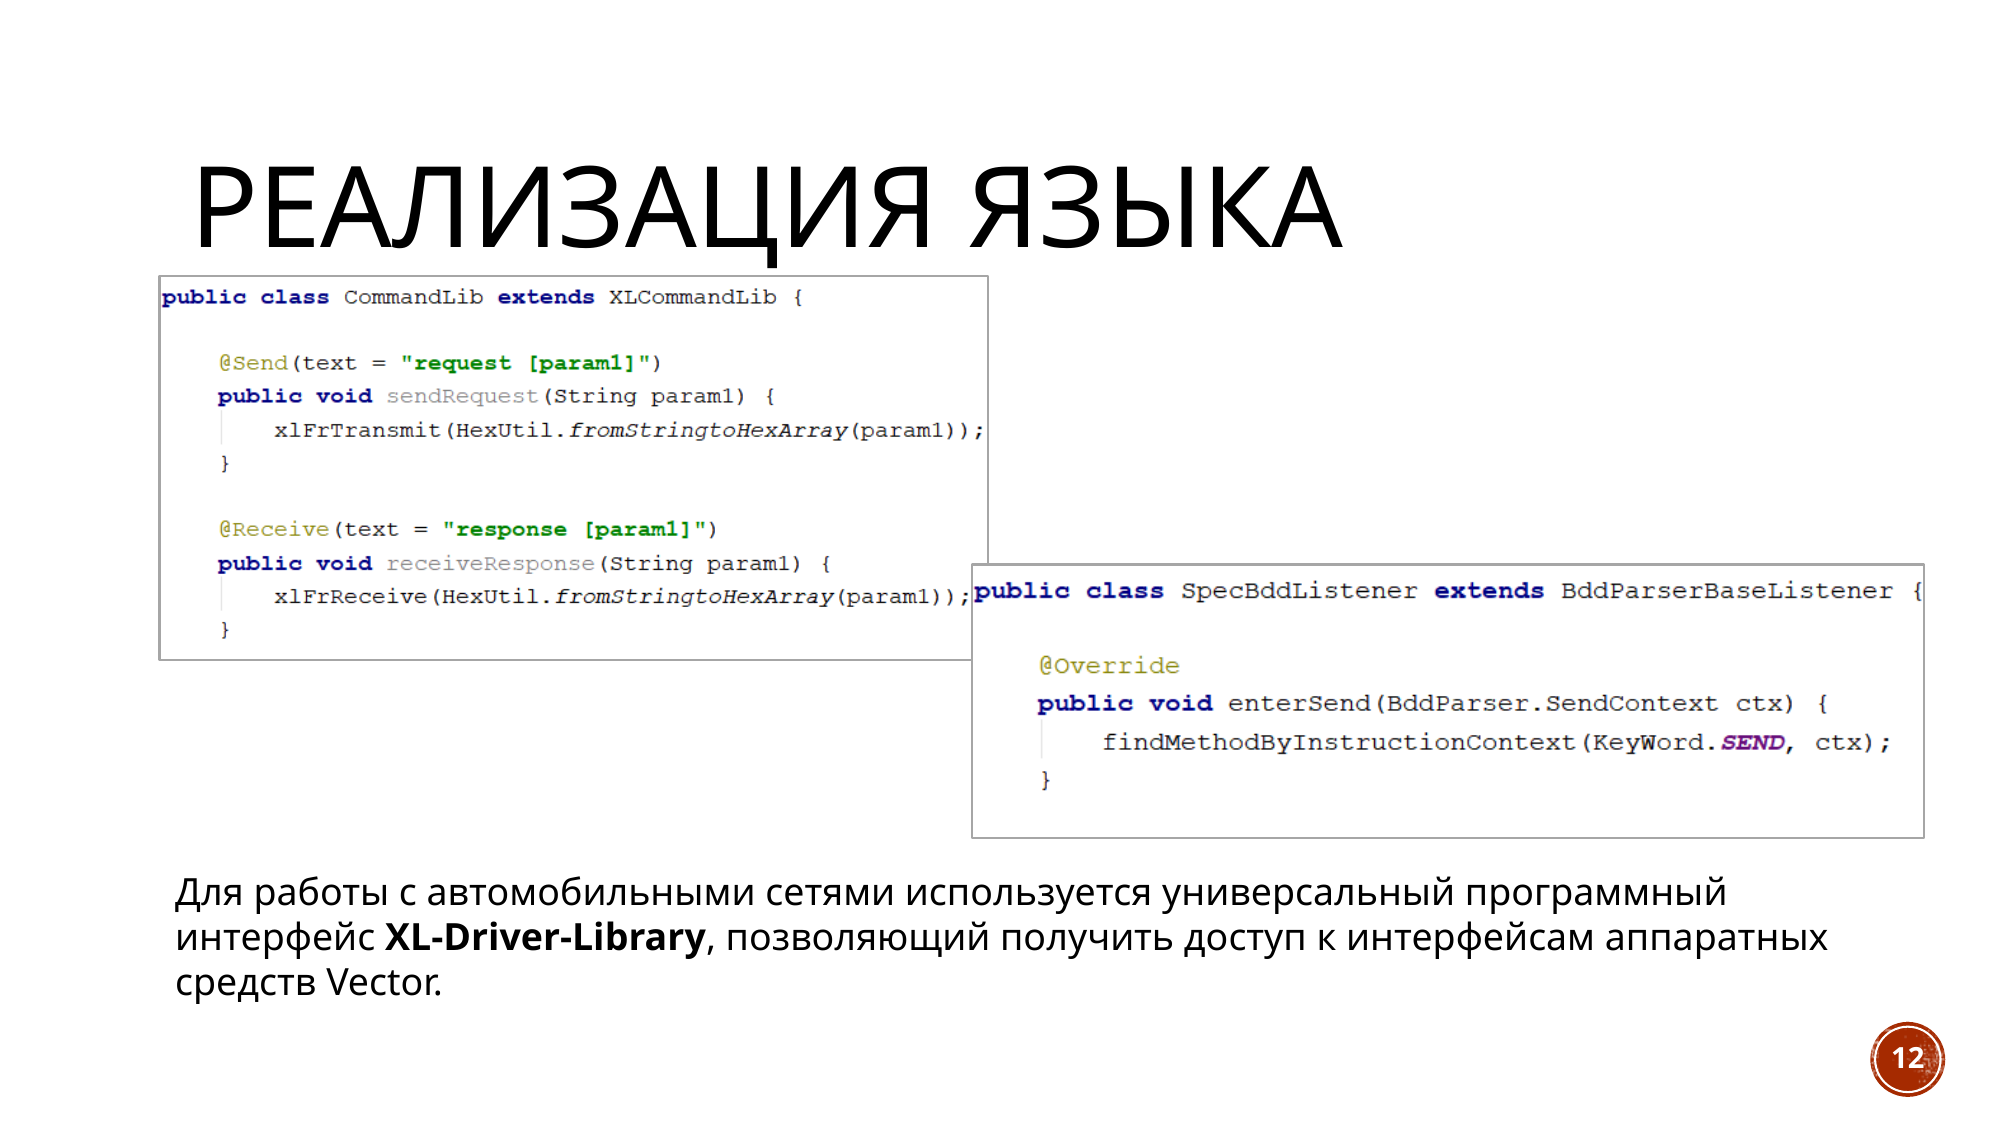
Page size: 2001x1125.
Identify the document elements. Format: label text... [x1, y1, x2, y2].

picture [161, 277, 1923, 837]
slide_number 12 [1855, 1028, 1961, 1089]
title Реализация языка [175, 79, 1826, 344]
list [62, 387, 1923, 1028]
text_box Для работы с автомобильными сетями используется универсальный программный интерфейс XL-Driver-Library, позволяющий получить доступ к интерфейсам аппаратных средств Vector. [160, 860, 1845, 1010]
